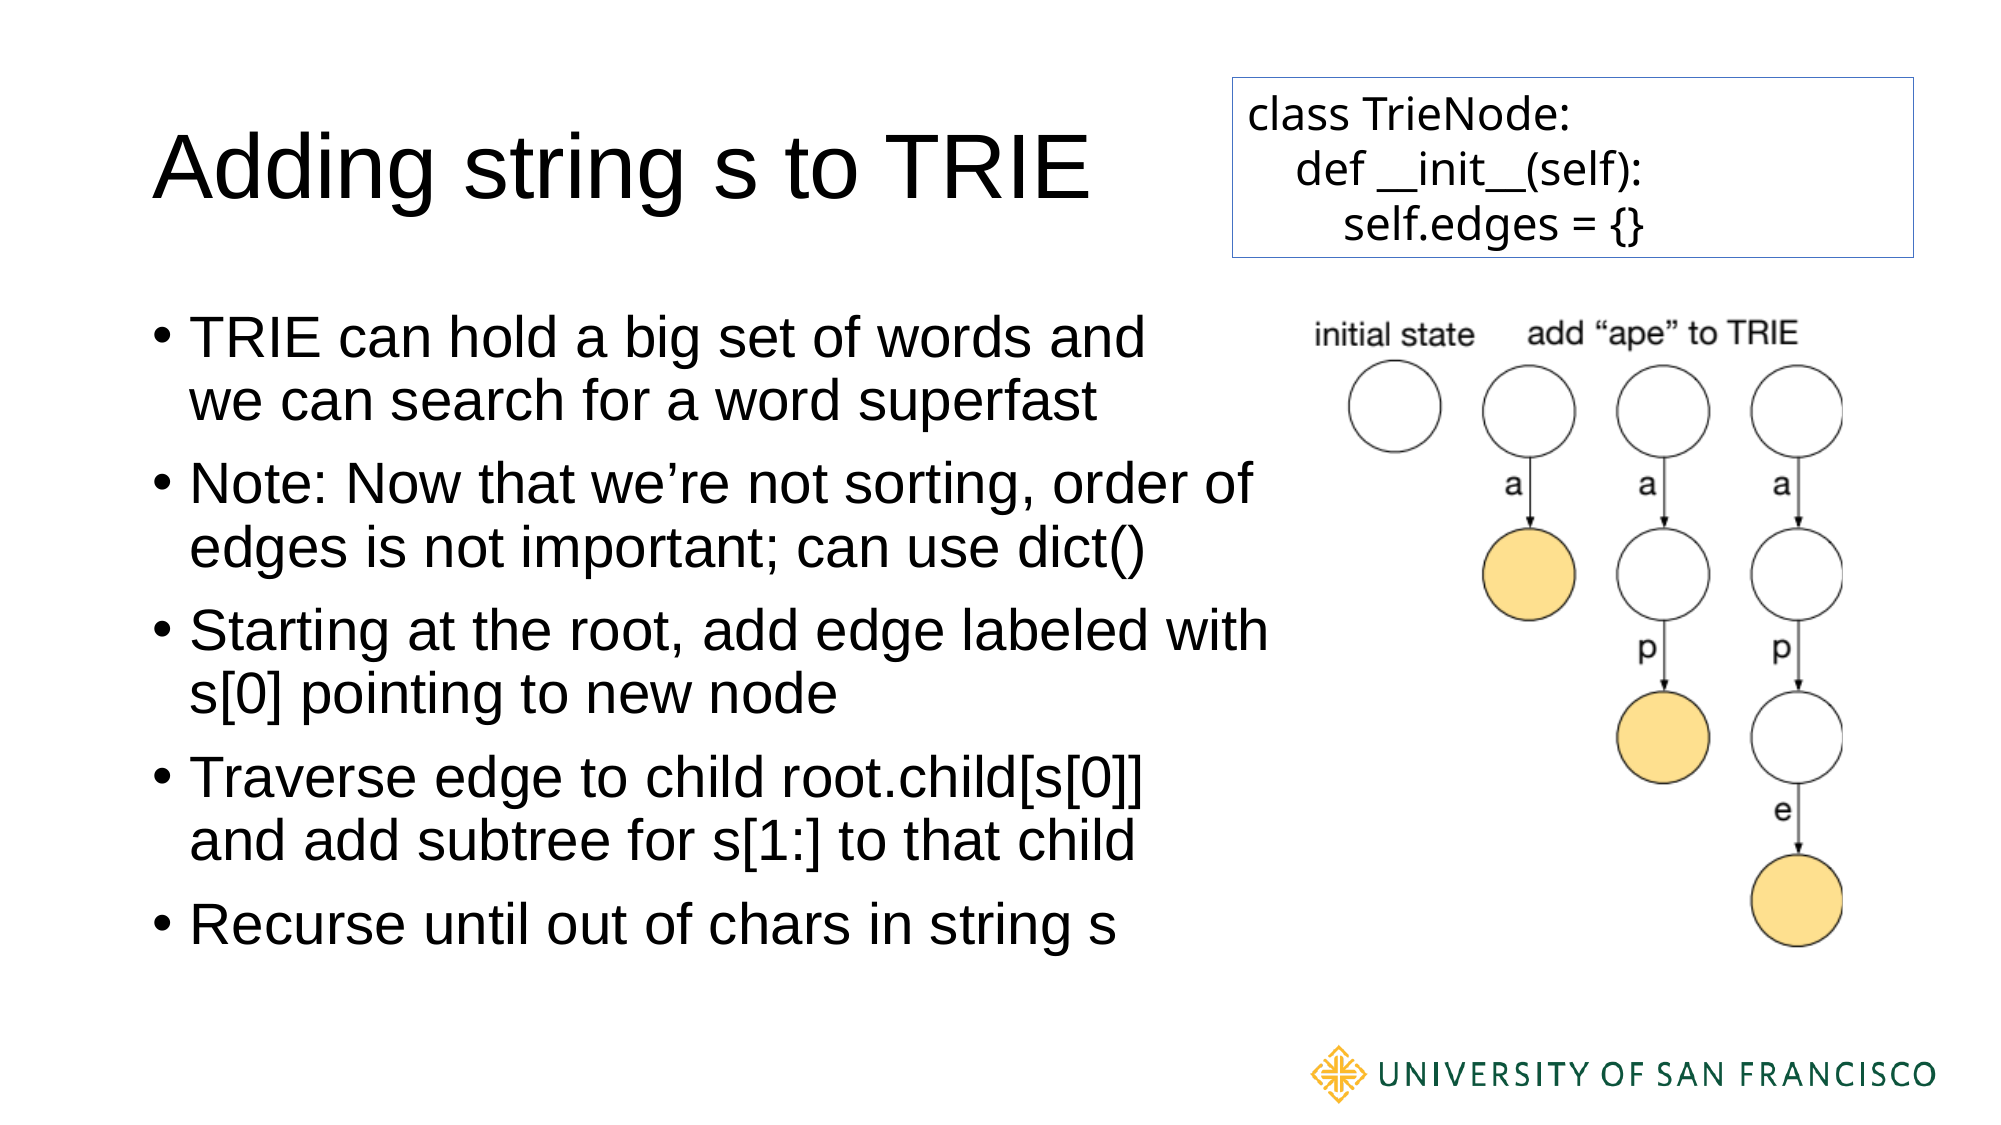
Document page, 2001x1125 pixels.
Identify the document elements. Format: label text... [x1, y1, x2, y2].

title Adding string s to TRIE [137, 59, 1863, 278]
text_box class TrieNode: def __init__(self): self.edges = {} [1232, 77, 1914, 258]
picture [1303, 299, 1843, 948]
list TRIE can hold a big set of words and we can search for a word superfast Note: Now that we’re not sorting, order of edges is not important; can use dict() Starting at the root, add edge labeled with s[0] pointing to new node Traverse edge to child root.child[s[0]] and add subtree for s[1:] to that child Recurse until out of chars in string s [137, 299, 1863, 1014]
